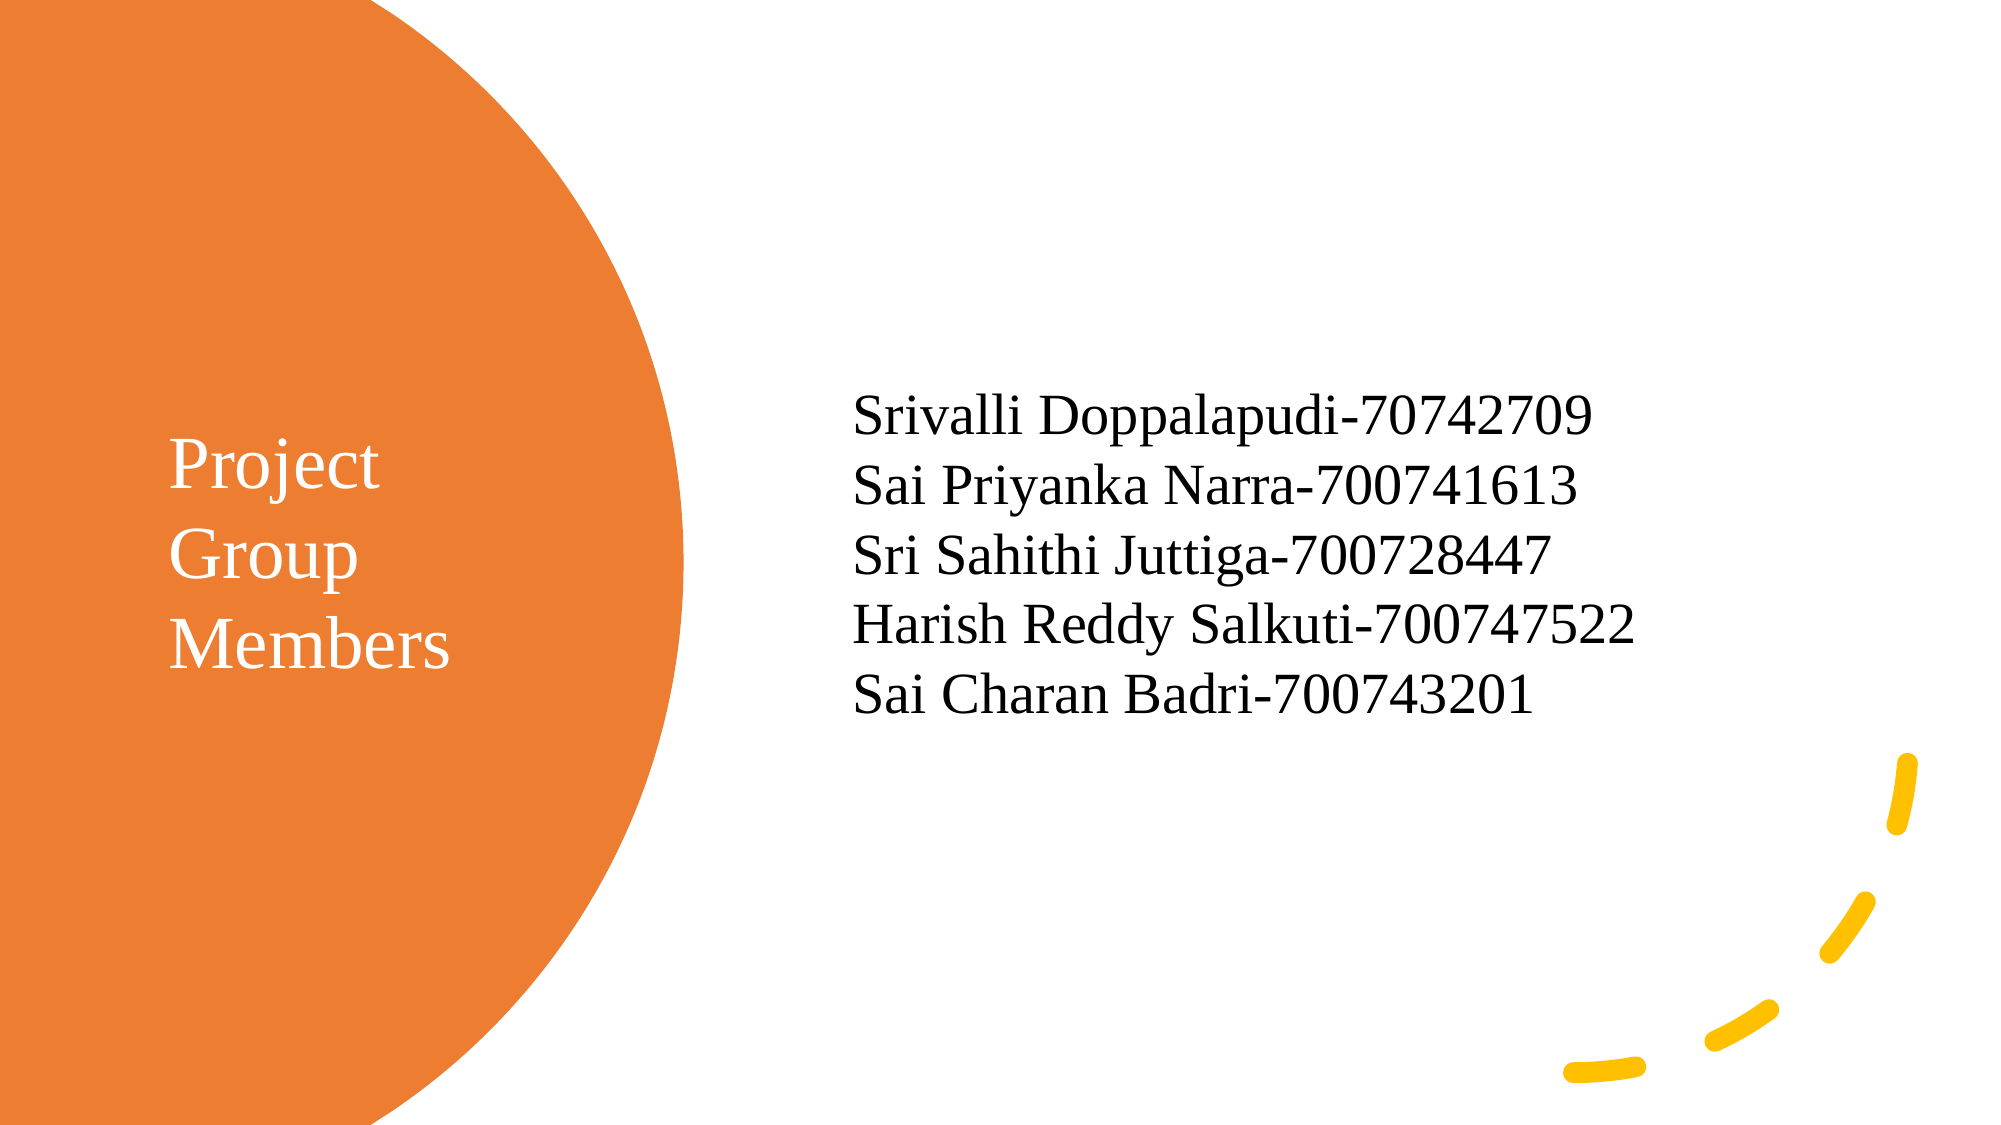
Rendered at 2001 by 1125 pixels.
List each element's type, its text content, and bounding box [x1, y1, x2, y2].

text_box [1572, 737, 1909, 1074]
text_box [0, 0, 673, 1125]
text_box Project Group Members [153, 405, 770, 691]
text_box Srivalli Doppalapudi-70742709 Sai Priyanka Narra-700741613 Sri Sahithi Juttiga-700728447 Harish Reddy Salkuti-700747522 Sai Charan Badri-700743201 [837, 298, 1804, 733]
